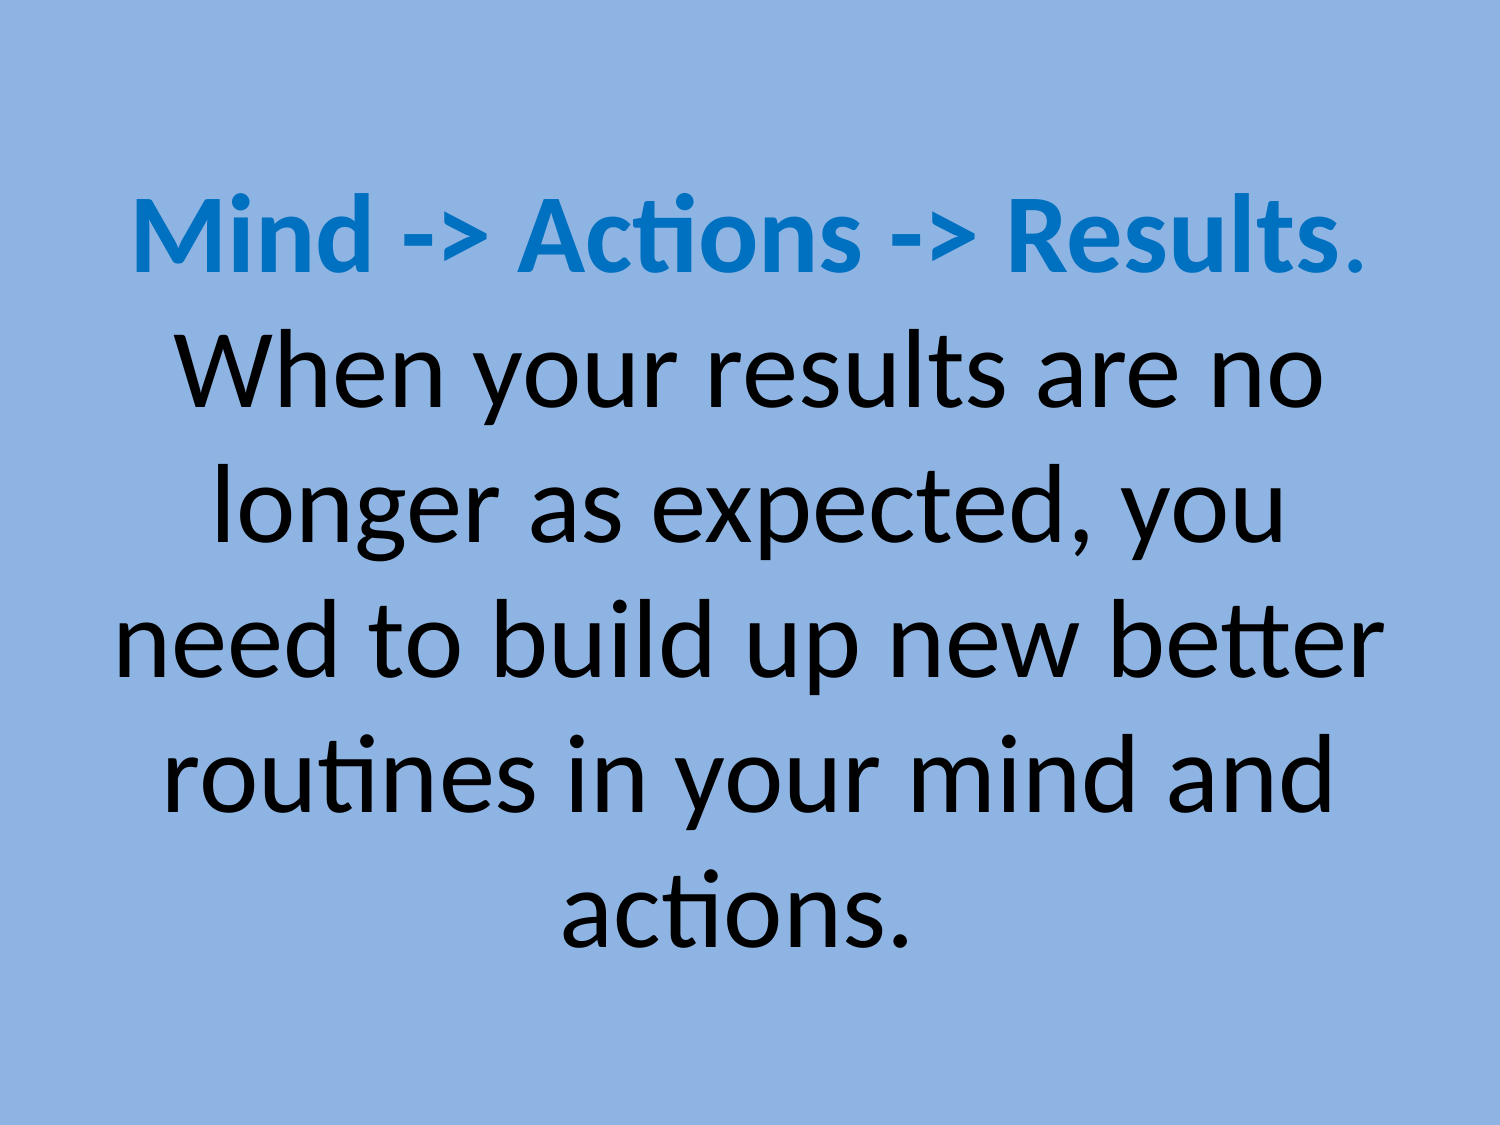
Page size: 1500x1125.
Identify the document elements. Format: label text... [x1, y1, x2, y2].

list Mind -> Actions -> Results. When your results are no longer as expected, you need to build up new better routines in your mind and actions. [75, 112, 1425, 1018]
